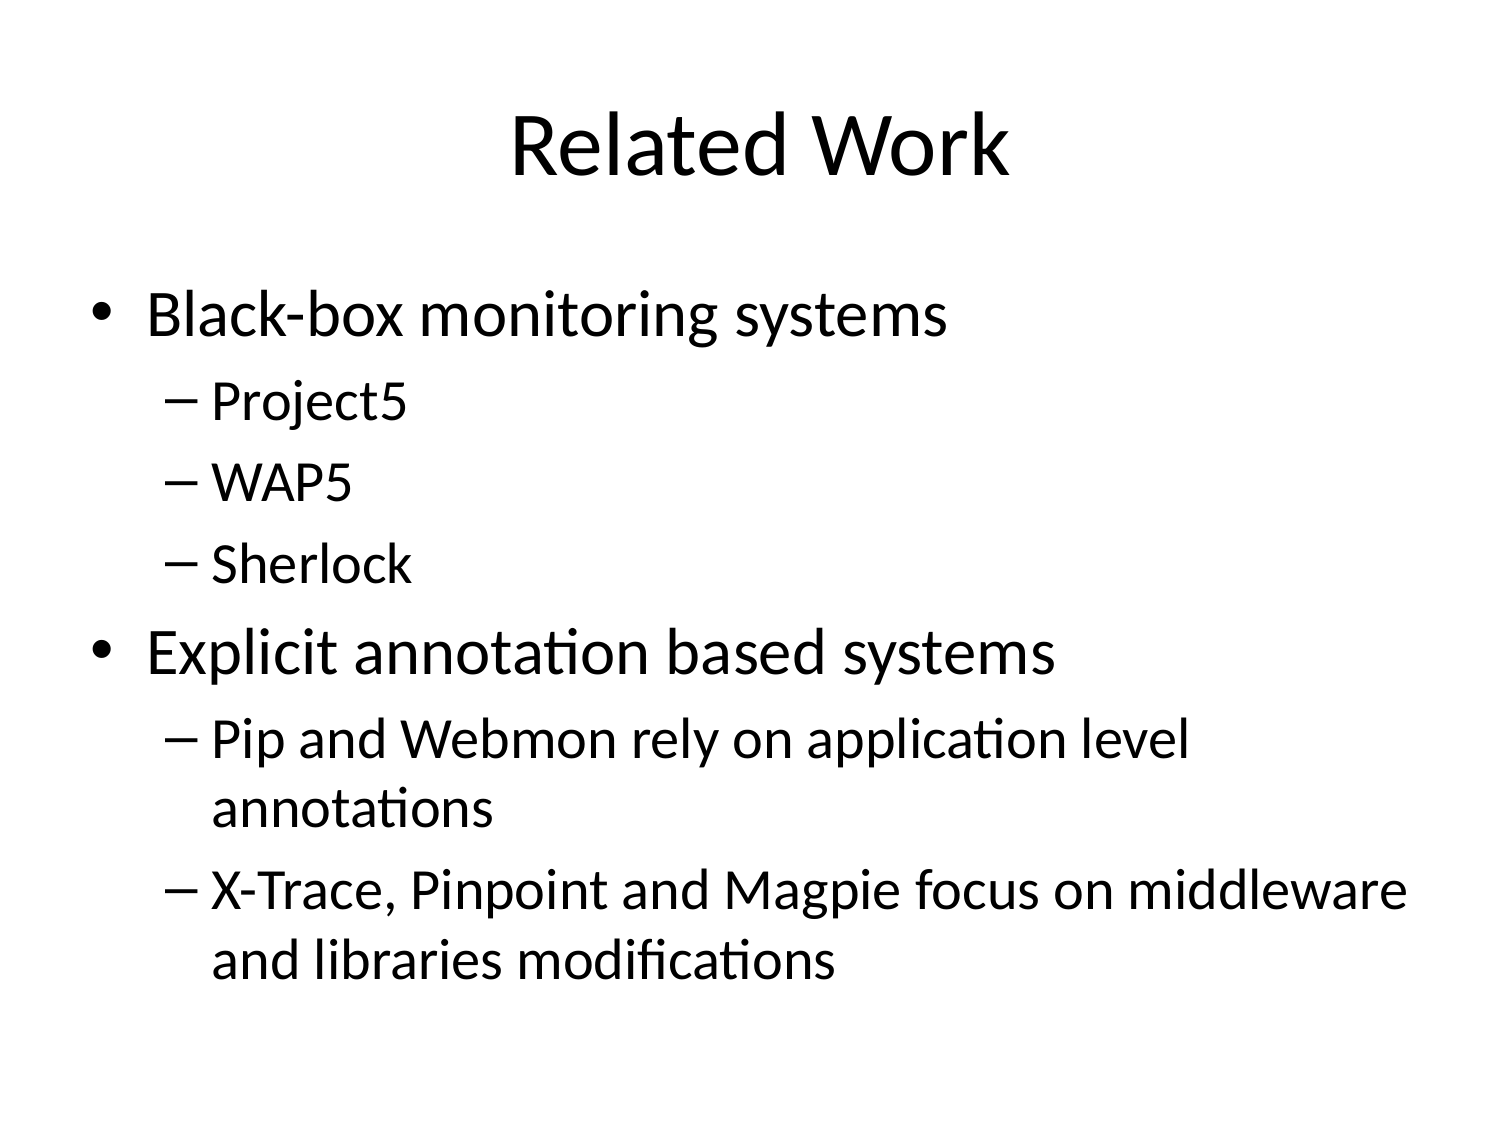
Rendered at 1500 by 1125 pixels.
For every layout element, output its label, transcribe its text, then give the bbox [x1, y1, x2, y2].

title Related Work [75, 45, 1425, 233]
list Black-box monitoring systems Project5 WAP5 Sherlock Explicit annotation based systems Pip and Webmon rely on application level annotations X-Trace, Pinpoint and Magpie focus on middleware and libraries modifications [75, 262, 1425, 1005]
